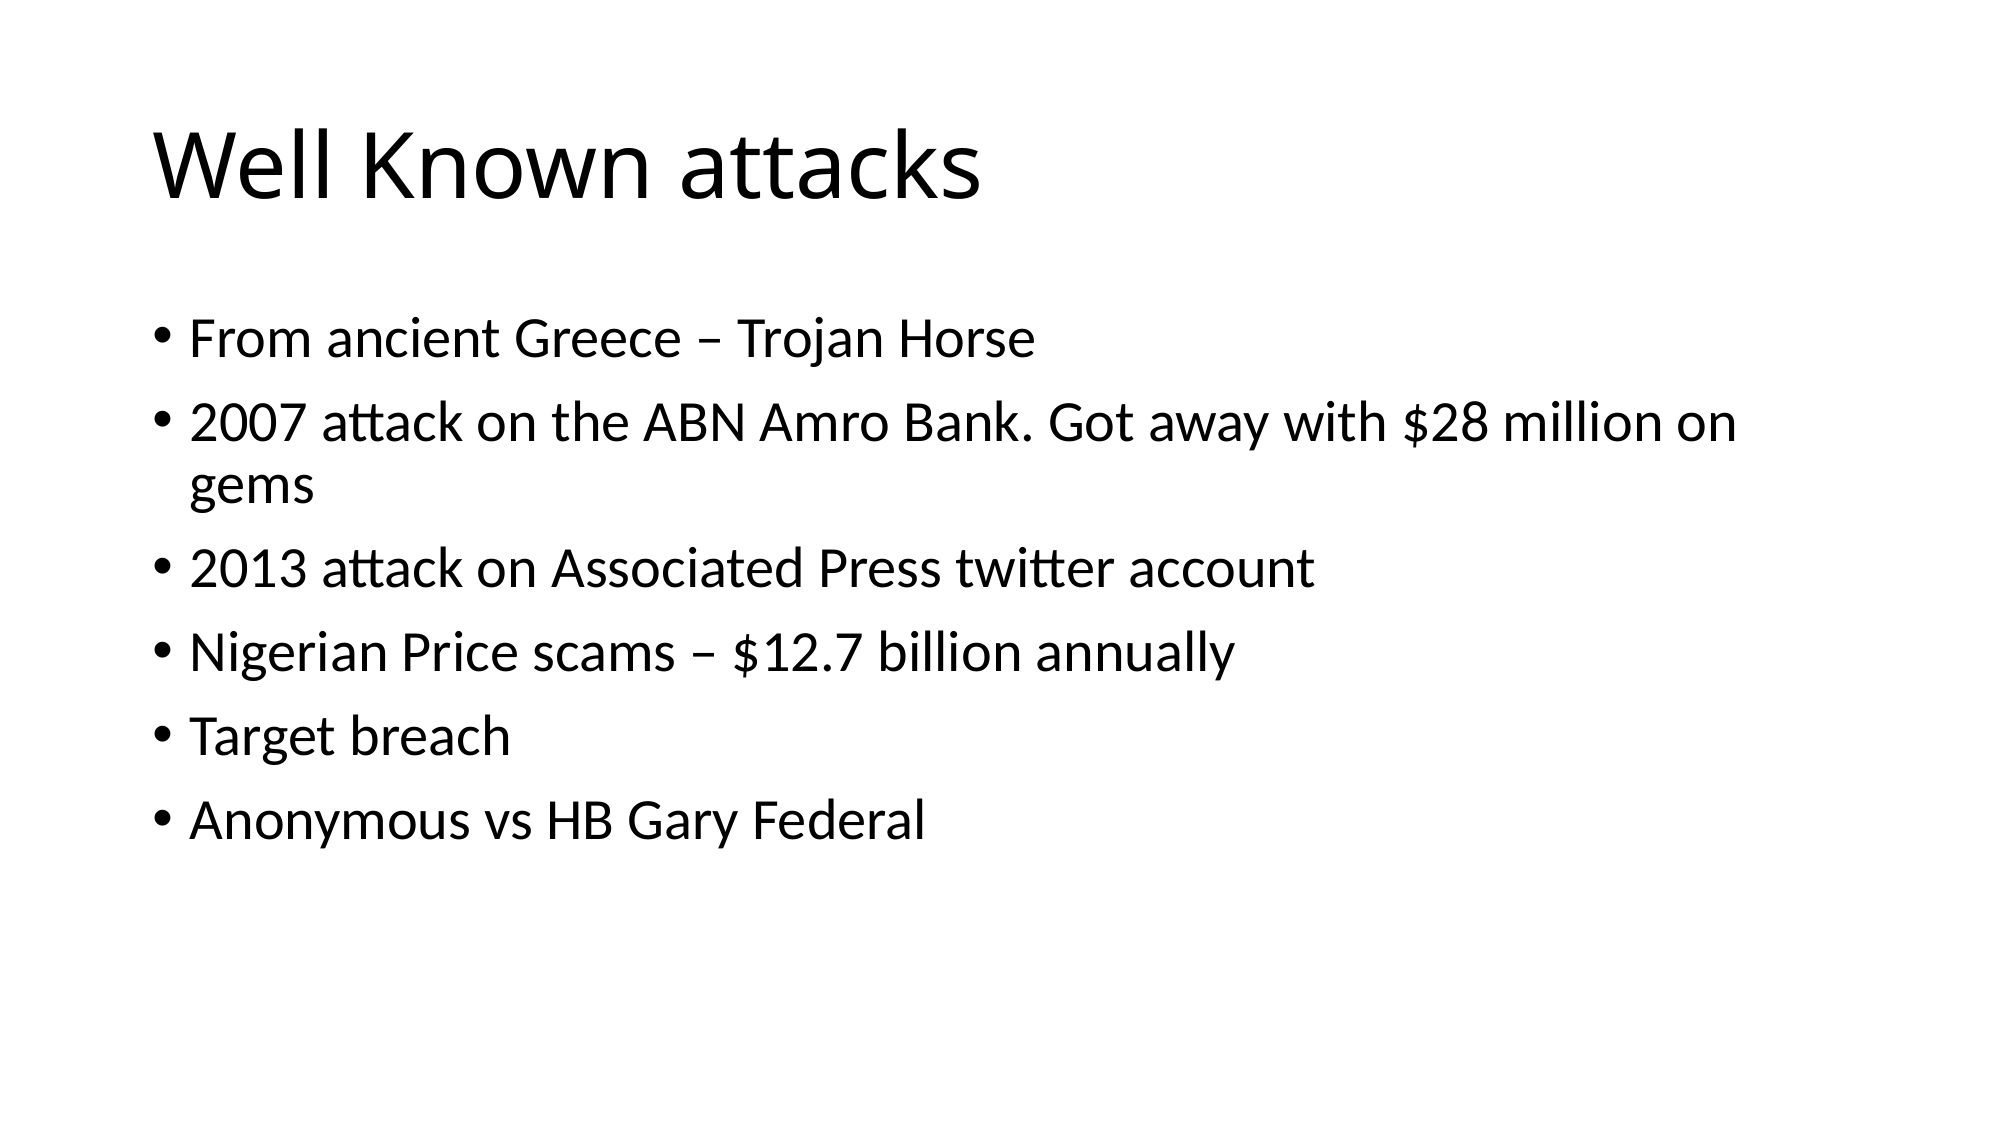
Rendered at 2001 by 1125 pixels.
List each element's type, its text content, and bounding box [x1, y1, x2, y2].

title Well Known attacks [137, 59, 1863, 278]
list From ancient Greece – Trojan Horse 2007 attack on the ABN Amro Bank. Got away with $28 million on gems 2013 attack on Associated Press twitter account Nigerian Price scams – $12.7 billion annually Target breach Anonymous vs HB Gary Federal [137, 299, 1863, 1014]
